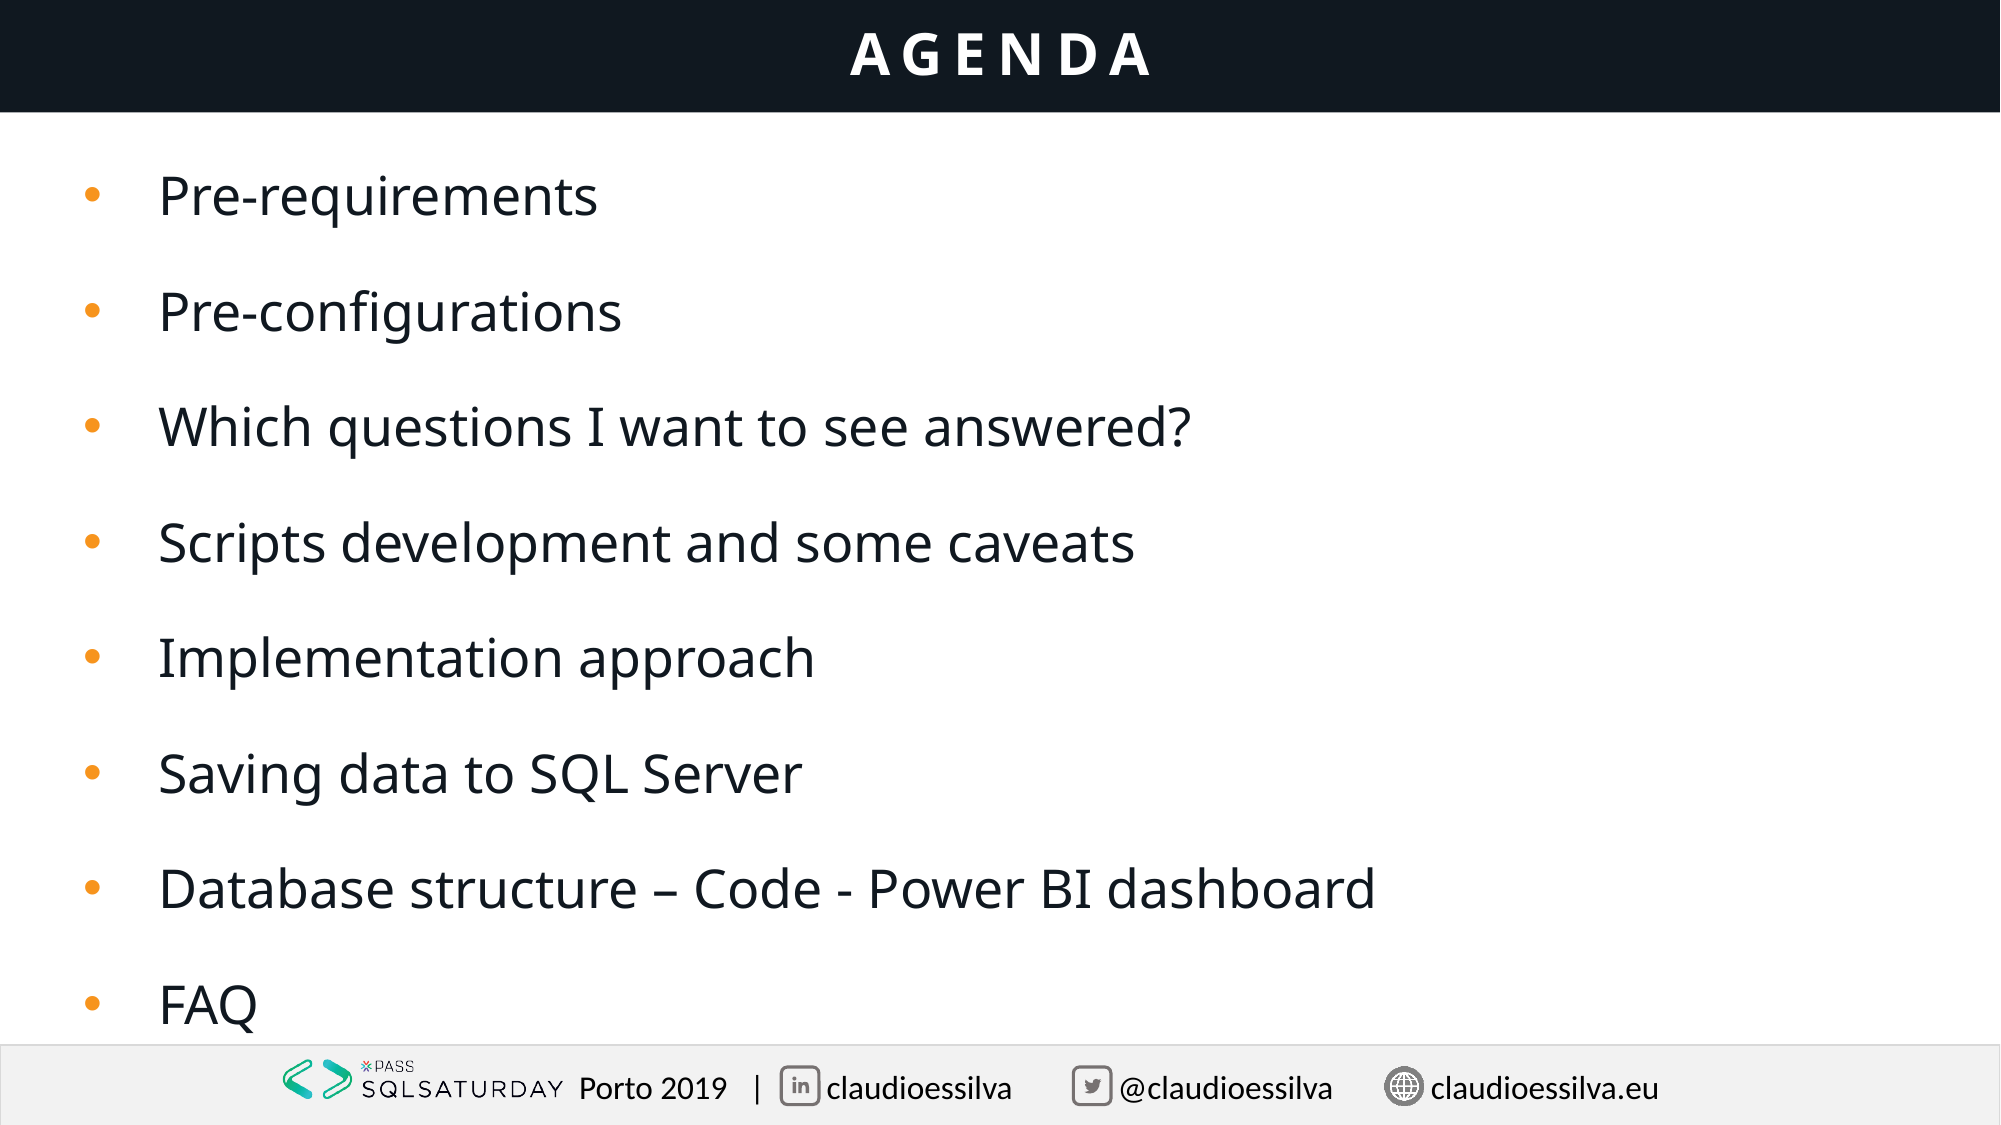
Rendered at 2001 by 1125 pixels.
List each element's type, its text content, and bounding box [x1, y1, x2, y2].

title Agenda [0, 0, 2000, 113]
list Pre-requirements Pre-configurations Which questions I want to see answered? Scripts development and some caveats Implementation approach Saving data to SQL Server Database structure – Code - Power BI dashboard FAQ [48, 118, 1954, 1047]
picture [1384, 1066, 1424, 1106]
picture [258, 1053, 590, 1113]
